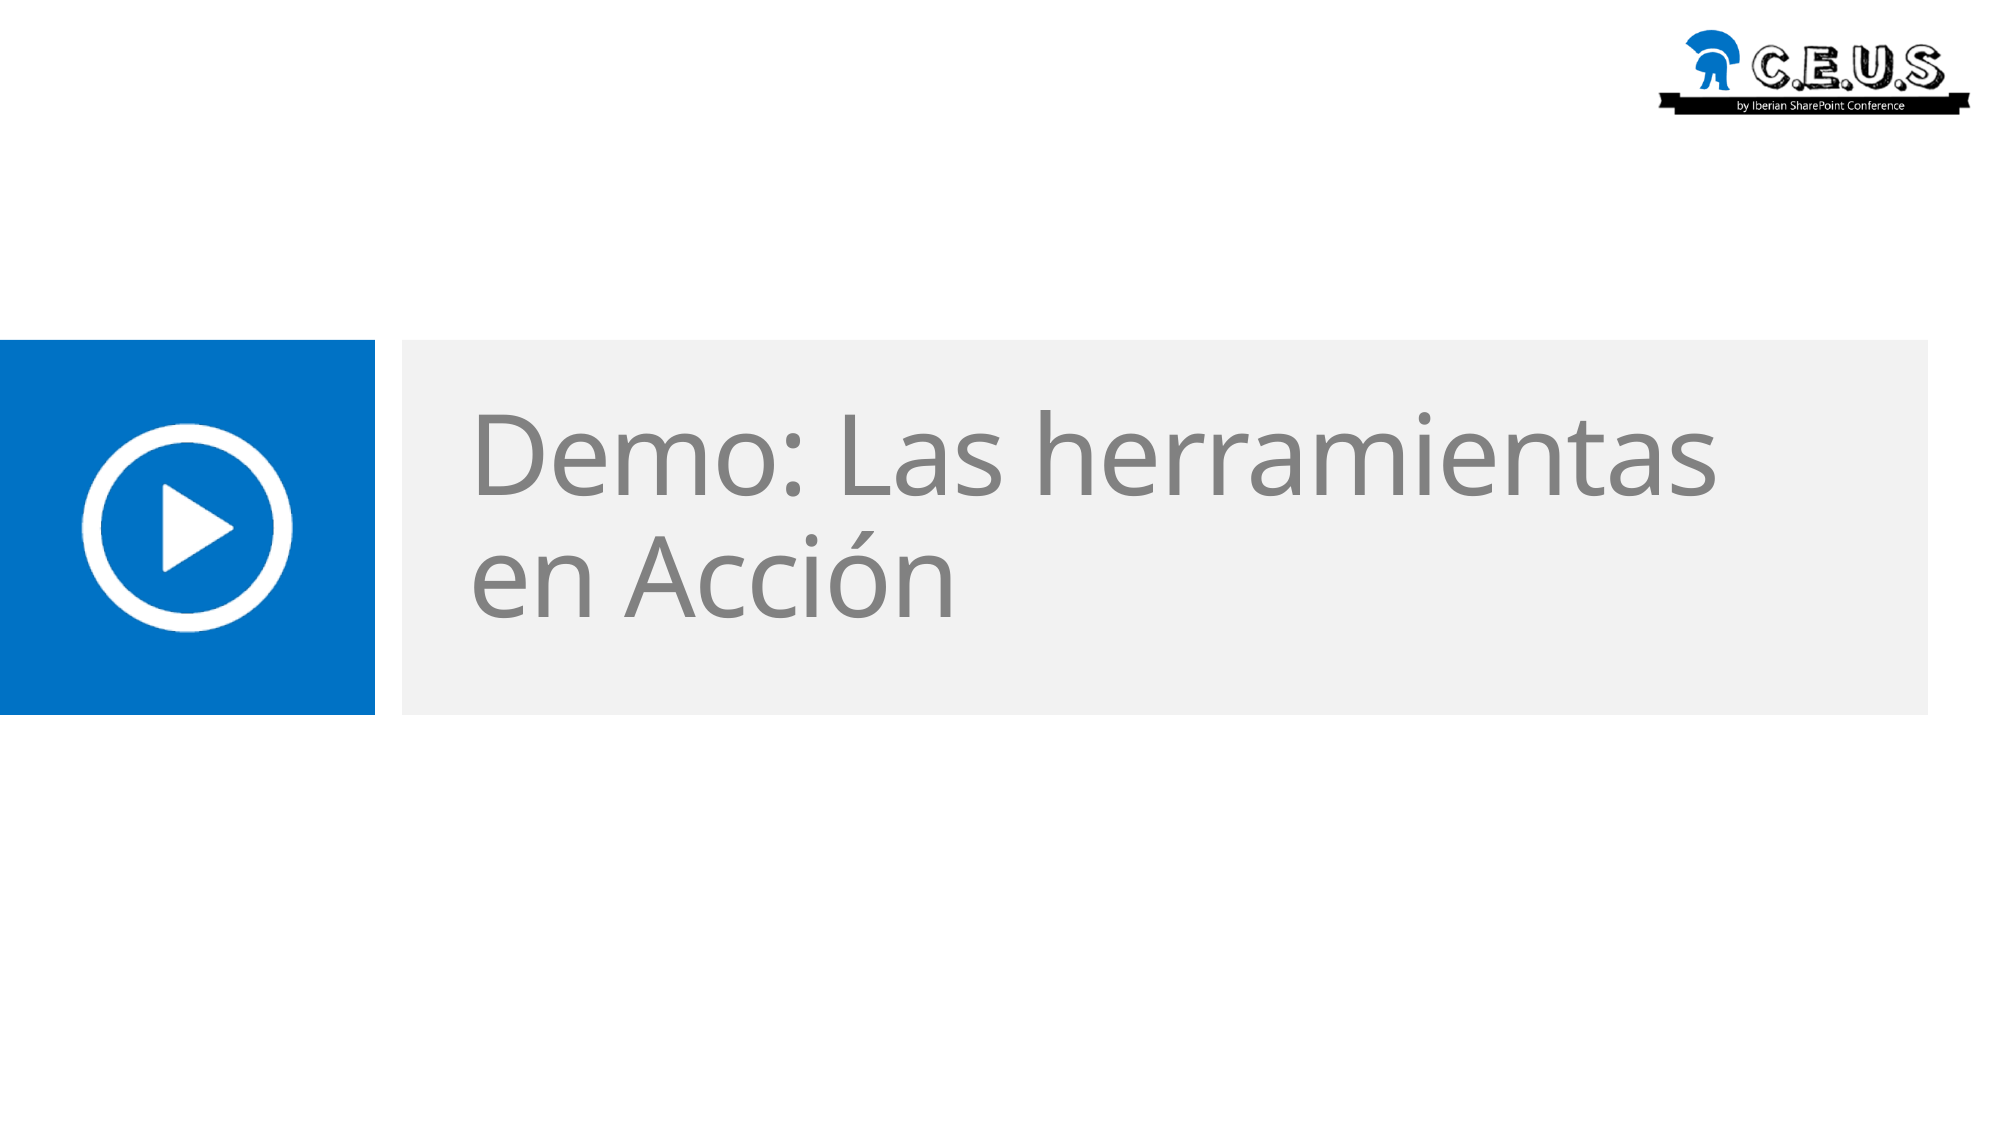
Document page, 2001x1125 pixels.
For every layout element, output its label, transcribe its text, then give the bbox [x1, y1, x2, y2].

title Demo: Las herramientas en Acción [453, 432, 1870, 609]
picture [1648, 18, 1977, 128]
picture [79, 419, 296, 636]
